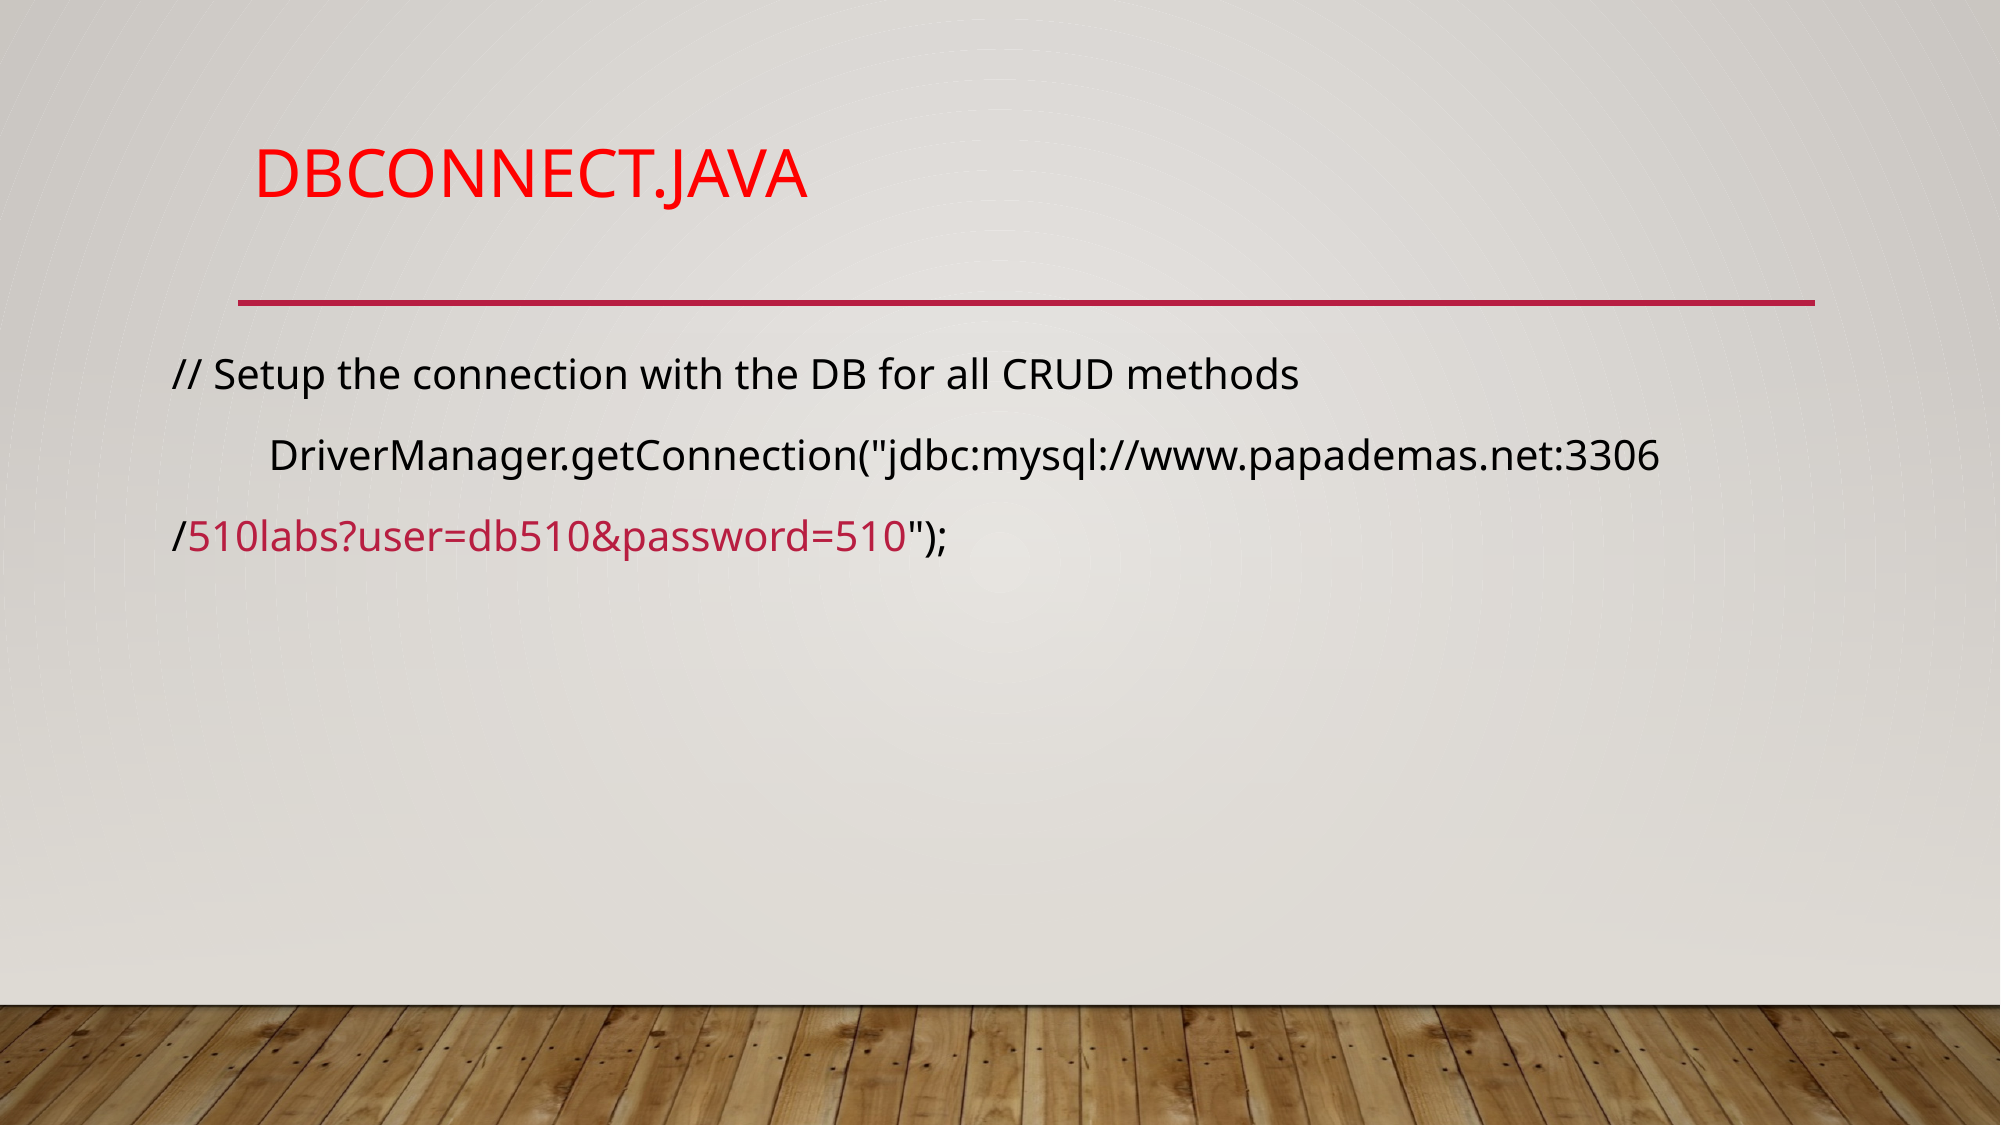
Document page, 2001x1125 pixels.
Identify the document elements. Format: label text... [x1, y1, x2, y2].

title dbConnect.java [238, 131, 1814, 305]
list // Setup the connection with the DB for all CRUD methods DriverManager.getConnection("jdbc:mysql://www.papademas.net:3306 /510labs?user=db510&password=510"); [156, 330, 1814, 897]
picture [0, 1005, 2000, 1125]
